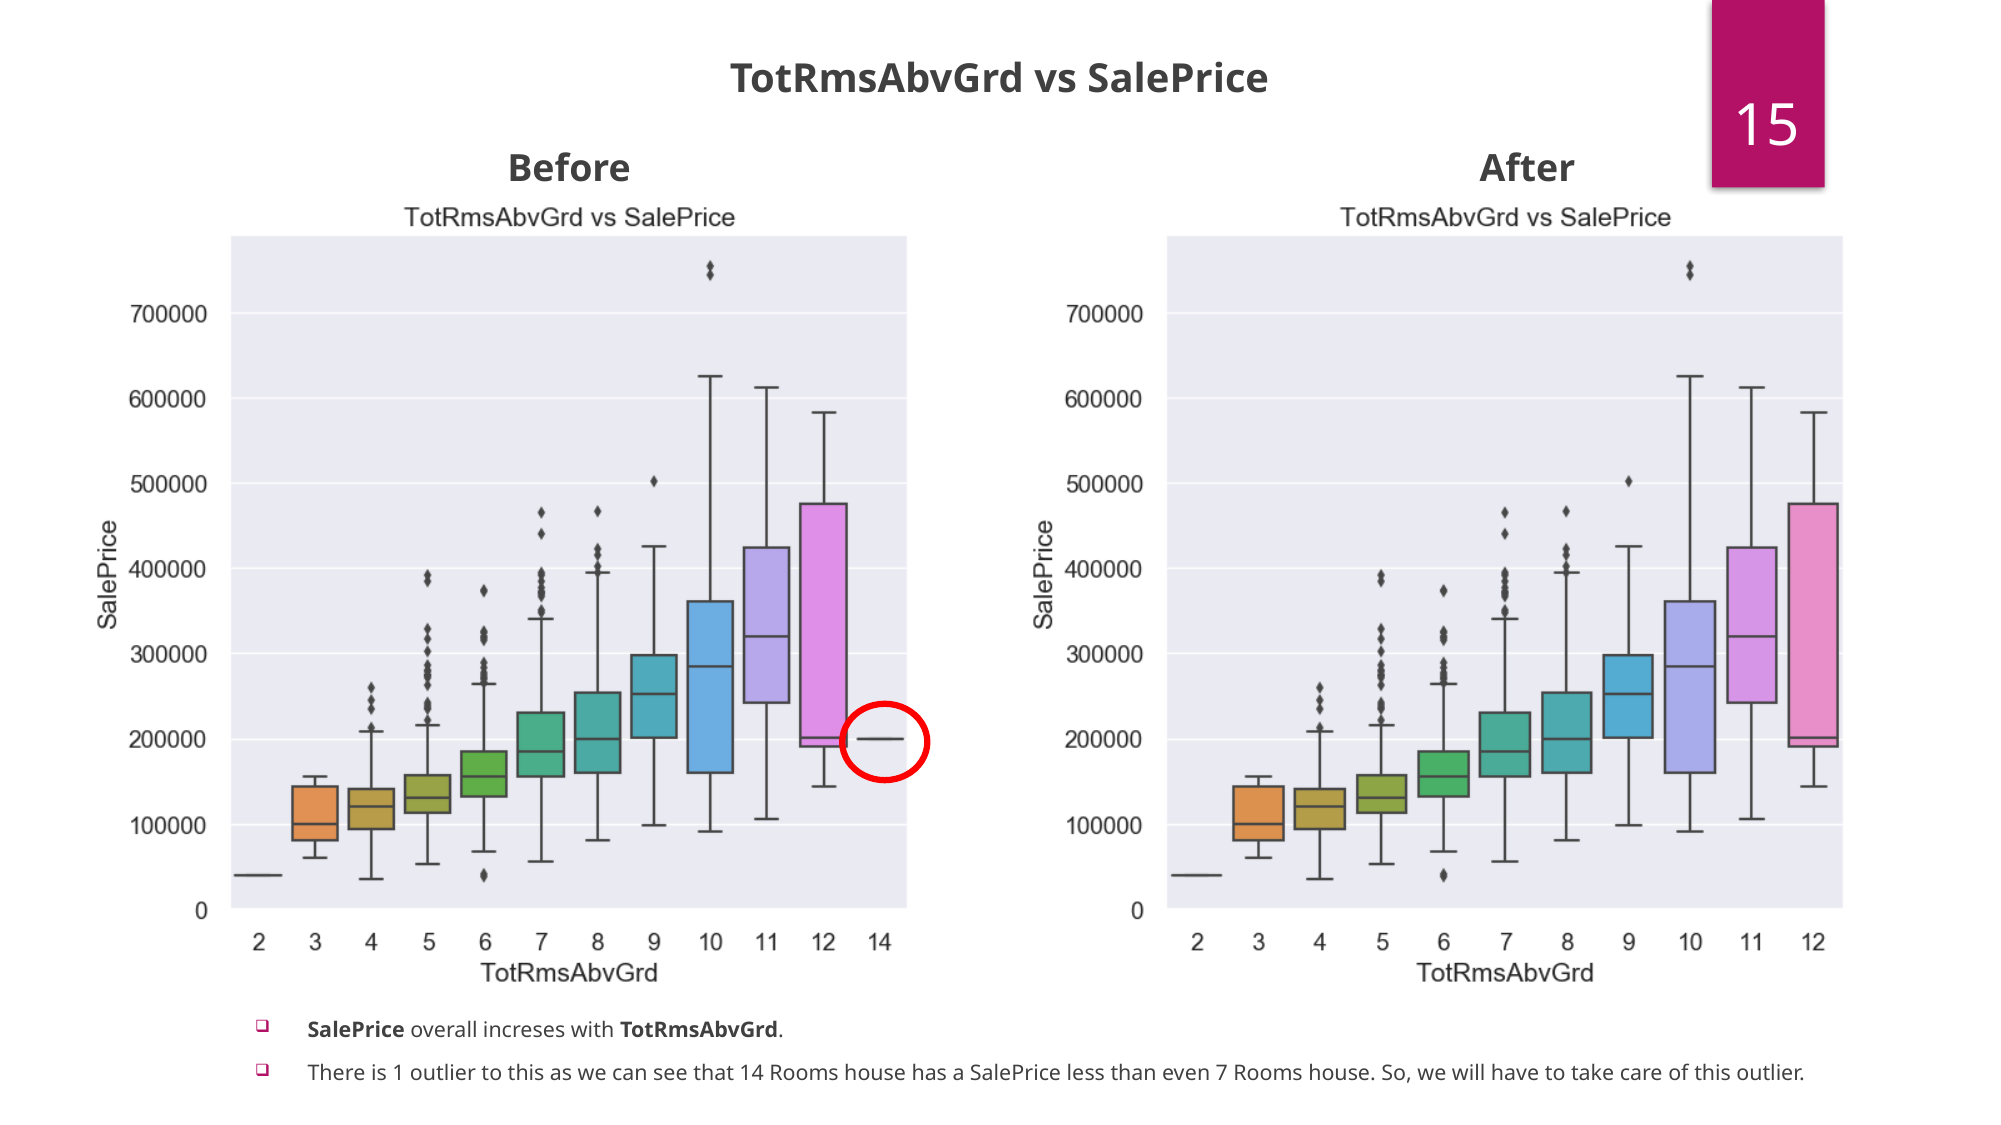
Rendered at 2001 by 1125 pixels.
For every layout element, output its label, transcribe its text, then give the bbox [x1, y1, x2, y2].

text_box SalePrice overall increses with TotRmsAbvGrd. There is 1 outlier to this as we can see that 14 Rooms house has a SalePrice less than even 7 Rooms house. So, we will have to take care of this outlier. [240, 1008, 1862, 1115]
picture [85, 195, 928, 998]
picture [1021, 195, 1864, 998]
text_box After [1191, 136, 1864, 195]
text_box TotRmsAbvGrd vs SalePrice [664, 44, 1336, 137]
text_box Before [233, 136, 905, 193]
slide_number 15 [1698, 48, 1836, 175]
